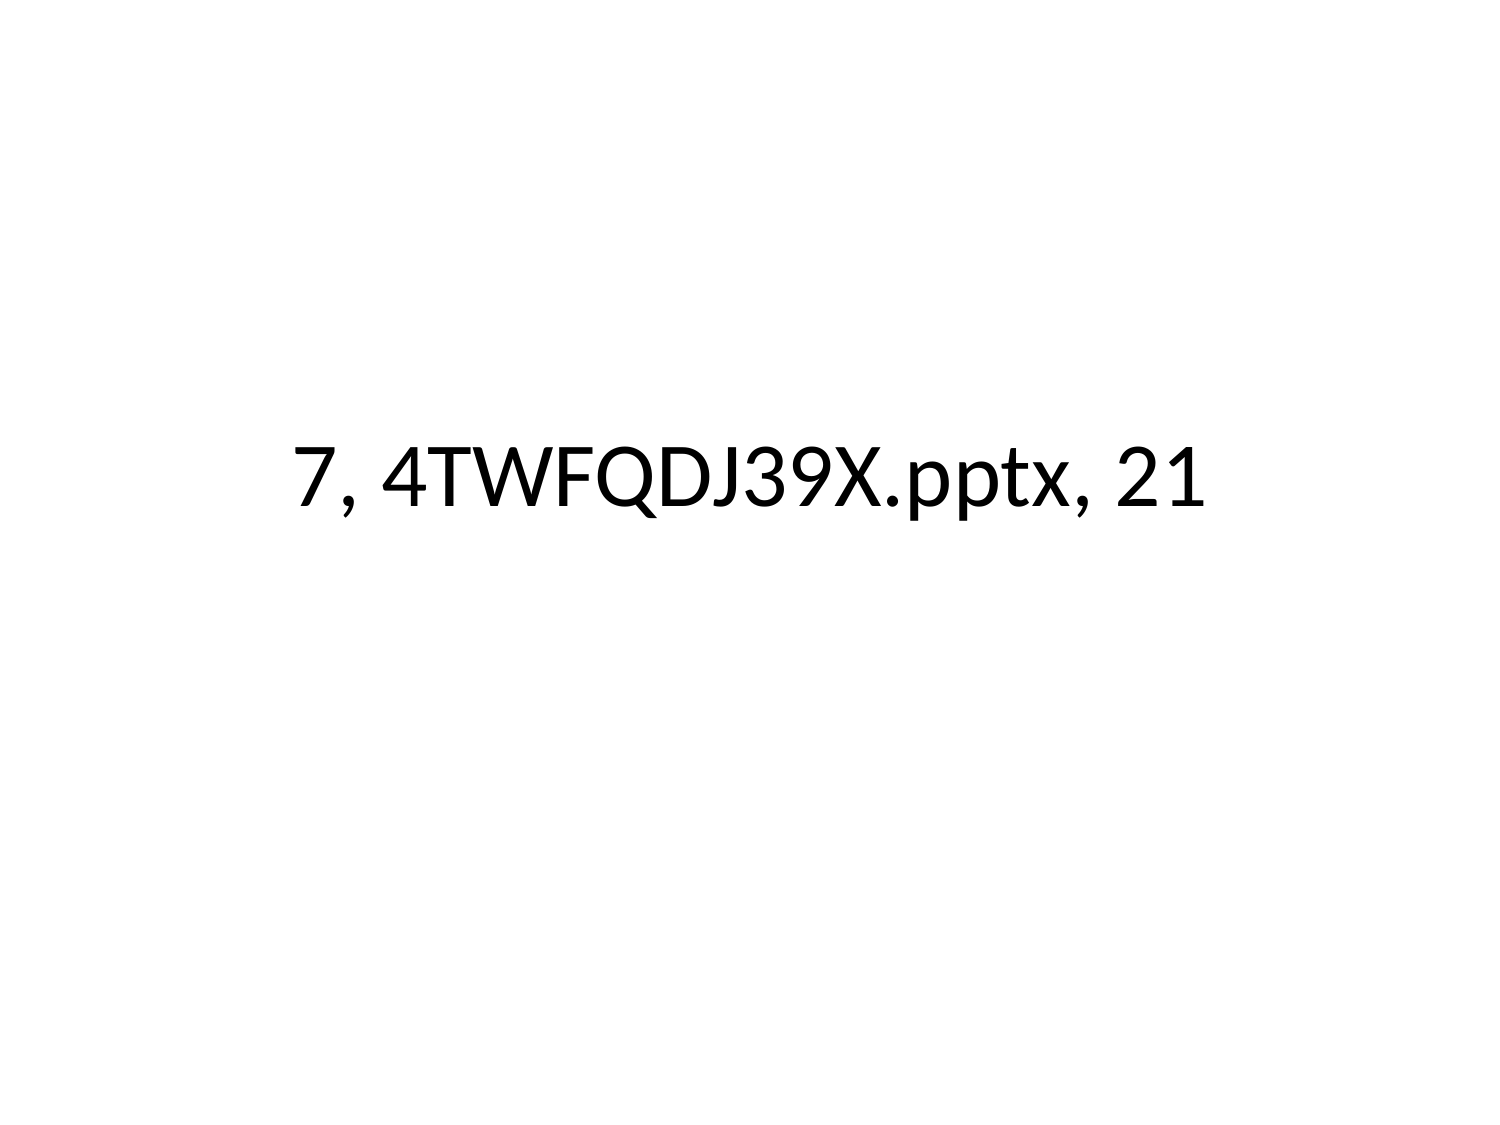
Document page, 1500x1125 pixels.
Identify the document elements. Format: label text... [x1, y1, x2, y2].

title 7, 4TWFQDJ39X.pptx, 21 [112, 349, 1388, 591]
